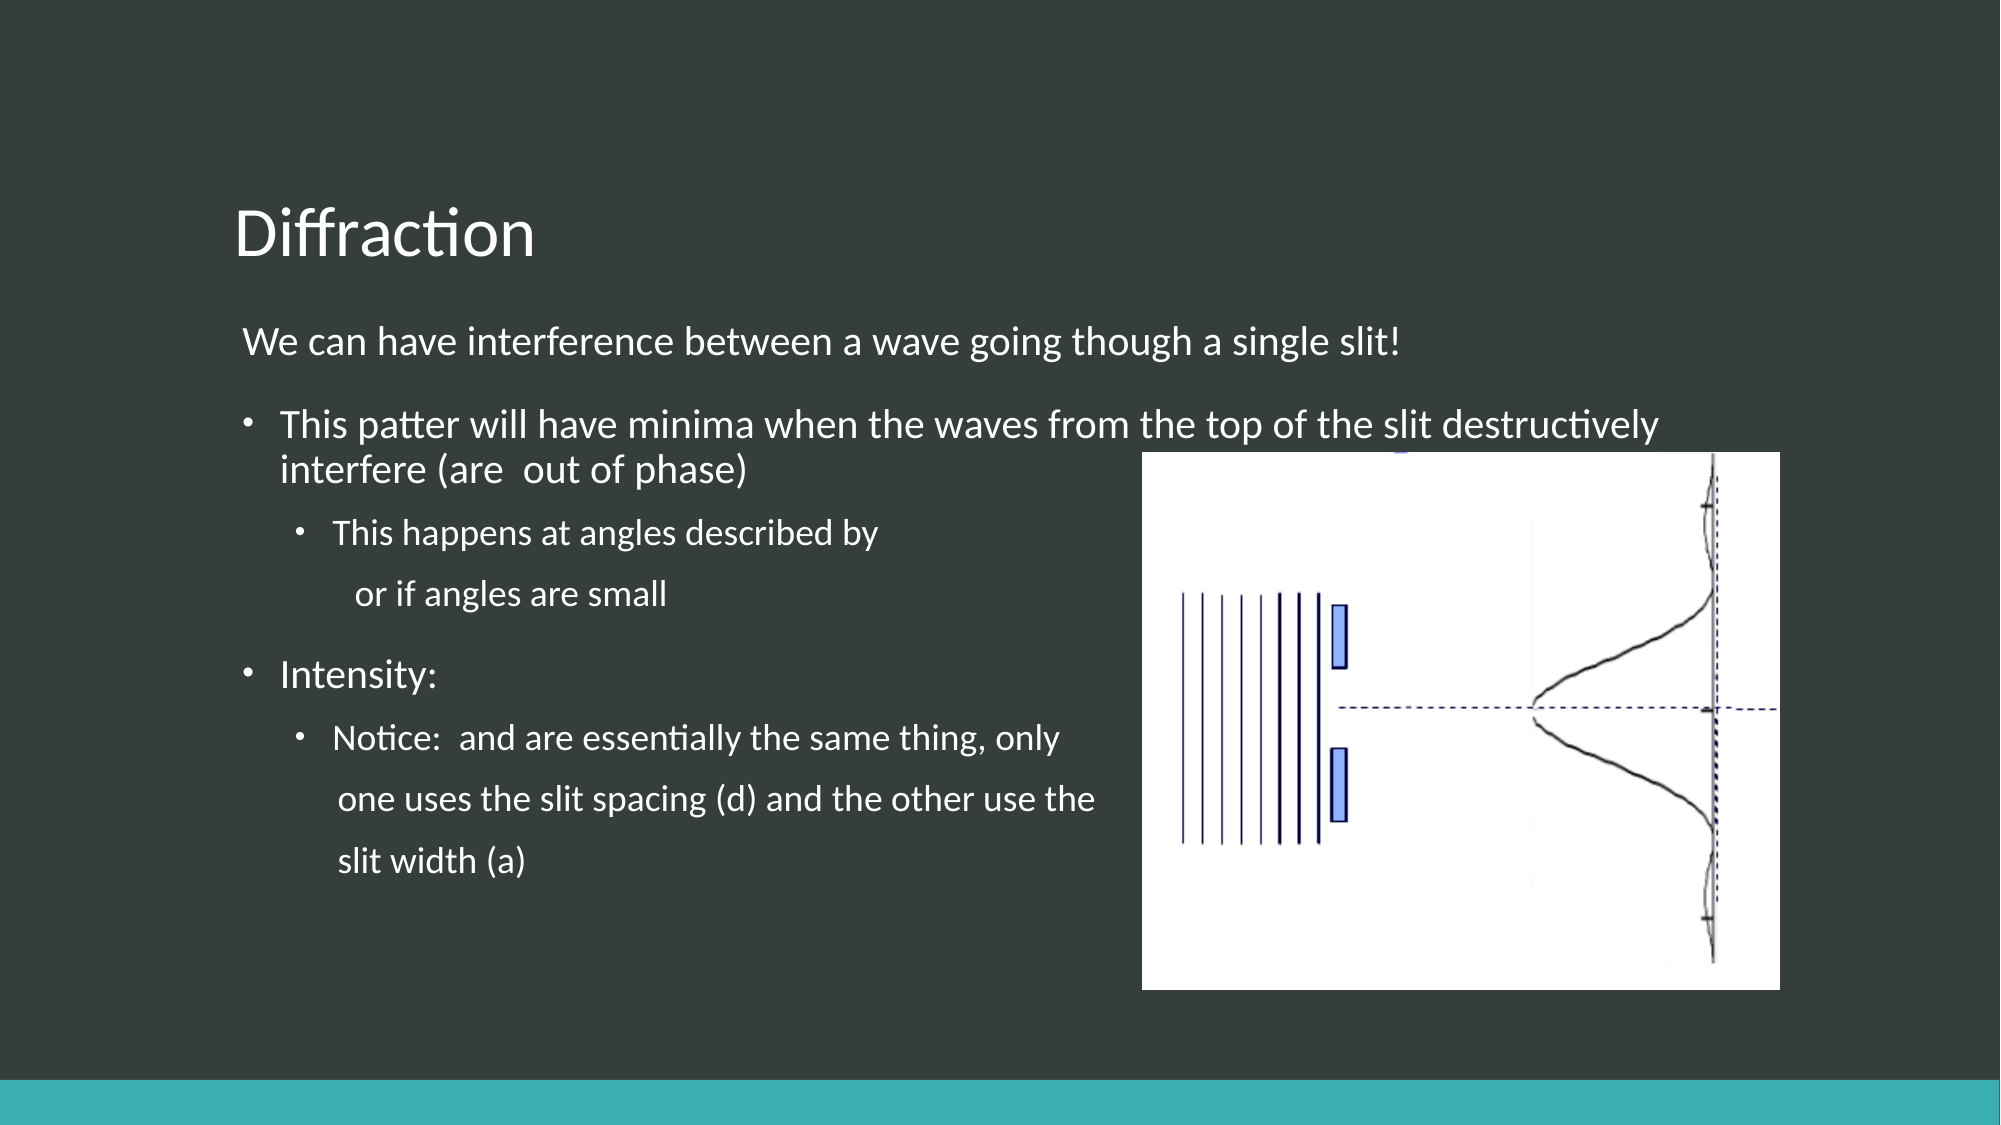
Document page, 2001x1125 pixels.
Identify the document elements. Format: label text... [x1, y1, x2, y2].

title Diffraction [219, 76, 1780, 279]
picture [1142, 446, 1781, 990]
